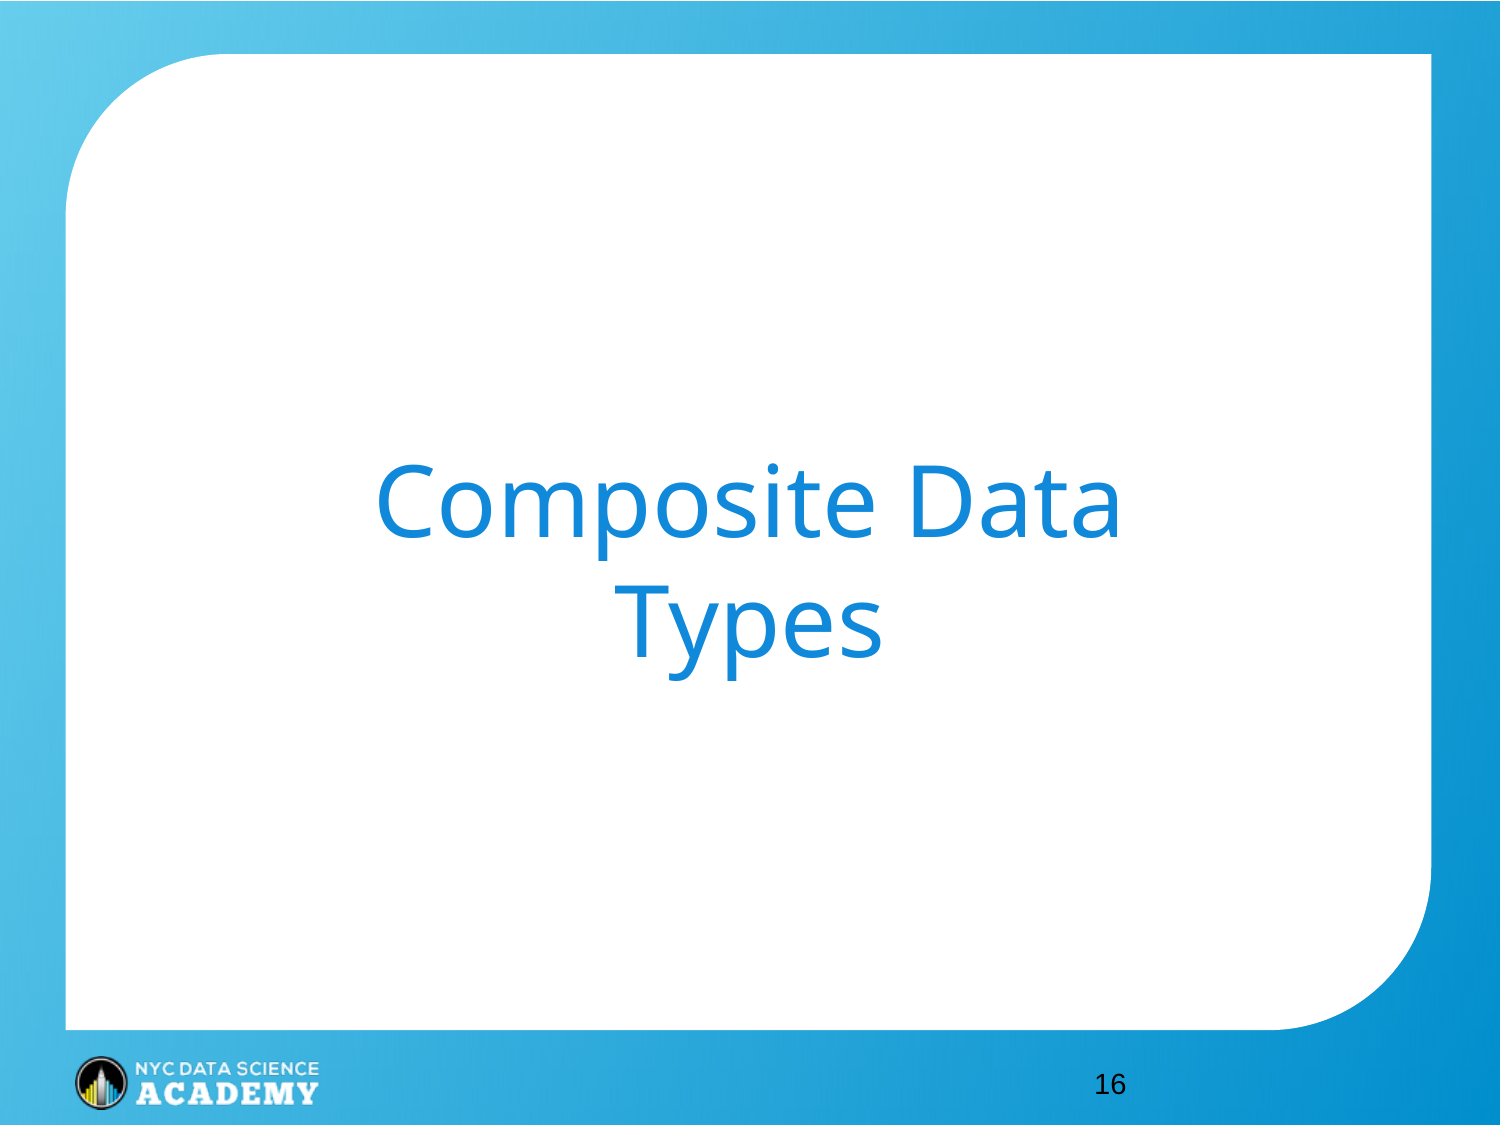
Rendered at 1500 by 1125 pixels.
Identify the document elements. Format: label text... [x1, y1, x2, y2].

text_box Composite Data Types [318, 430, 1182, 695]
slide_number ‹#› [1079, 1053, 1430, 1114]
picture [0, 1, 1500, 1125]
